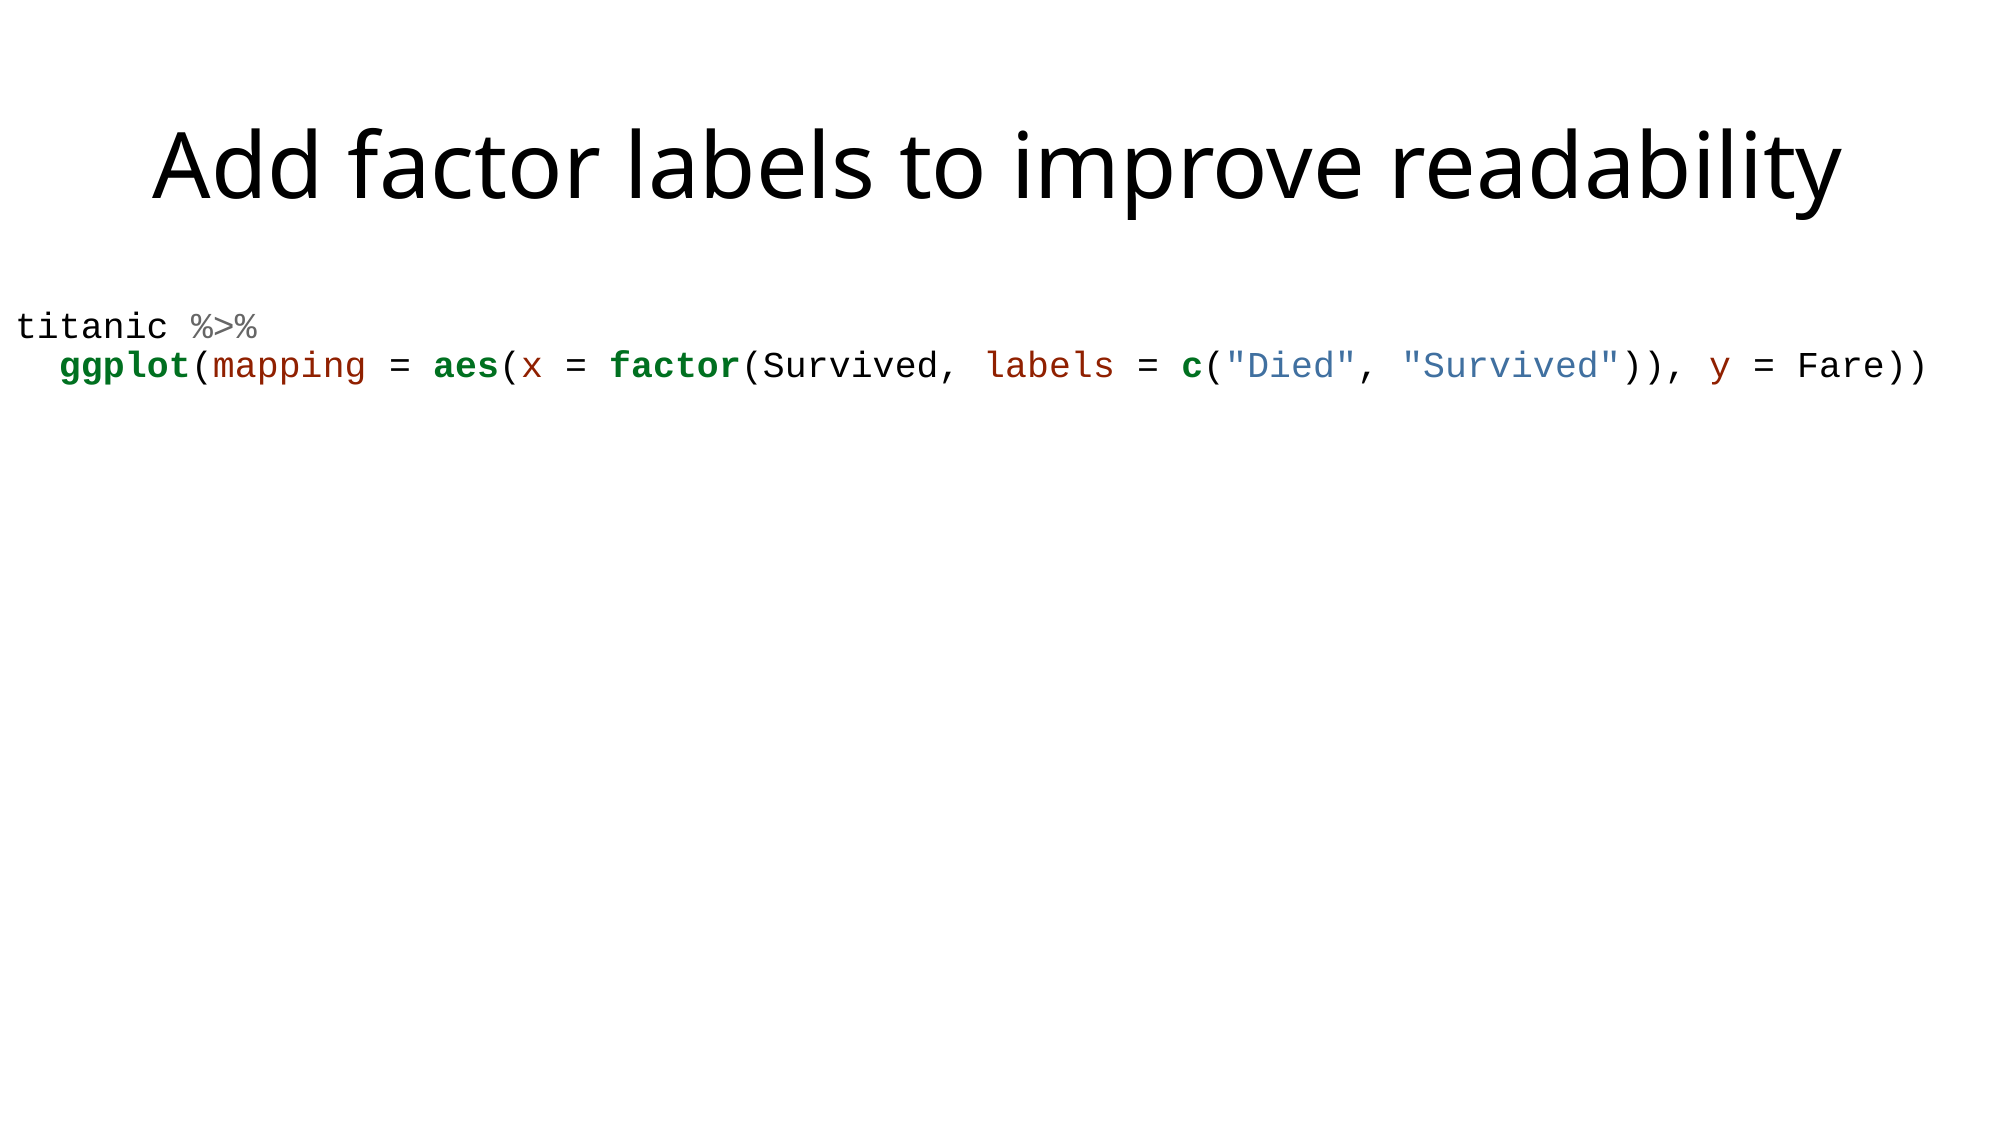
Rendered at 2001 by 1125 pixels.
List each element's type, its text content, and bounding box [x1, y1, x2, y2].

list titanic %>% ggplot(mapping = aes(x = factor(Survived, labels = c("Died", "Survived")), y = Fare)) [0, 299, 2000, 1103]
title Add factor labels to improve readability [137, 59, 1863, 278]
